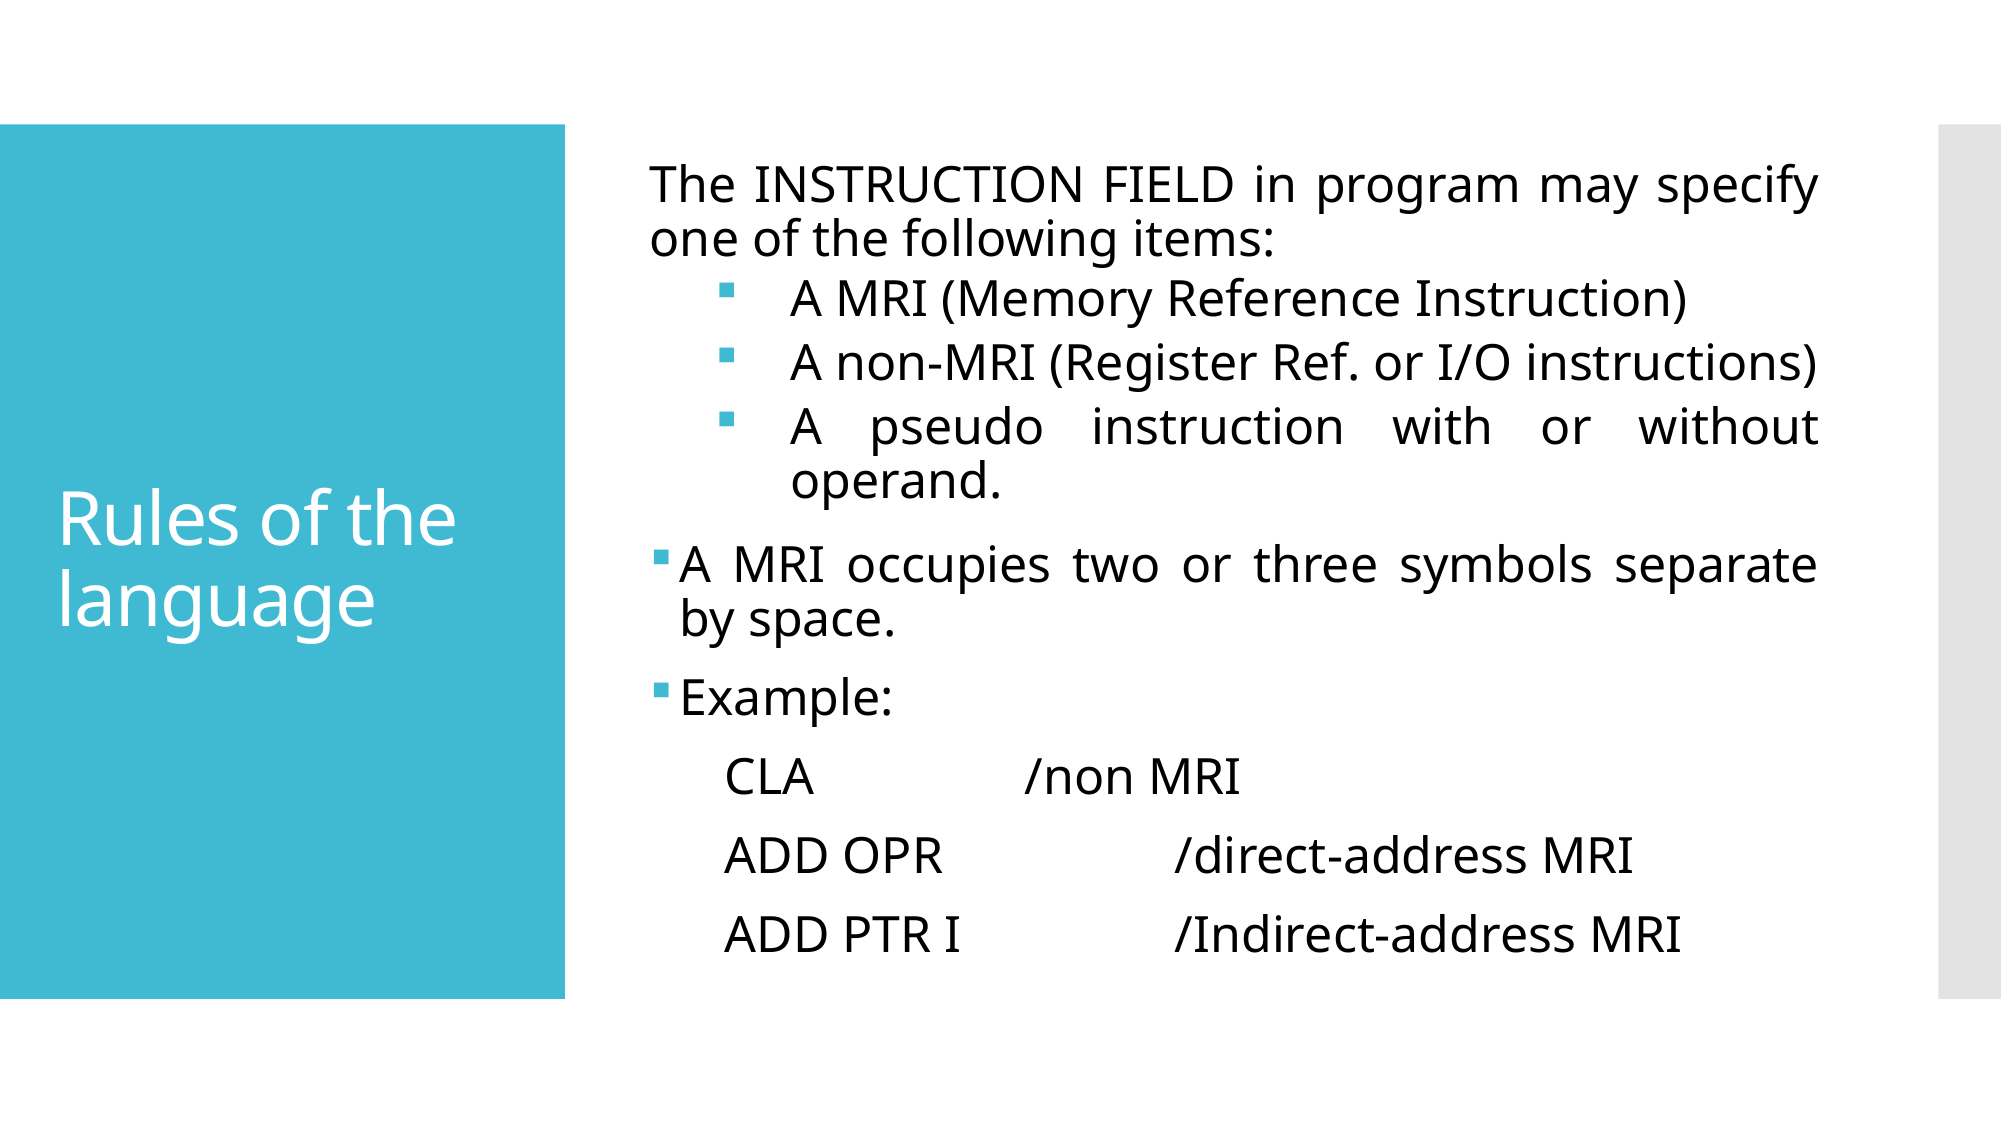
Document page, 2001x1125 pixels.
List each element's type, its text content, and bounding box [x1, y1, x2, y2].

title Rules of the language [41, 184, 525, 940]
list The INSTRUCTION FIELD in program may specify one of the following items: A MRI (Memory Reference Instruction) A non-MRI (Register Ref. or I/O instructions) A pseudo instruction with or without operand. A MRI occupies two or three symbols separate by space. Example: CLA /non MRI ADD OPR /direct-address MRI ADD PTR I /Indirect-address MRI [634, 141, 1835, 982]
